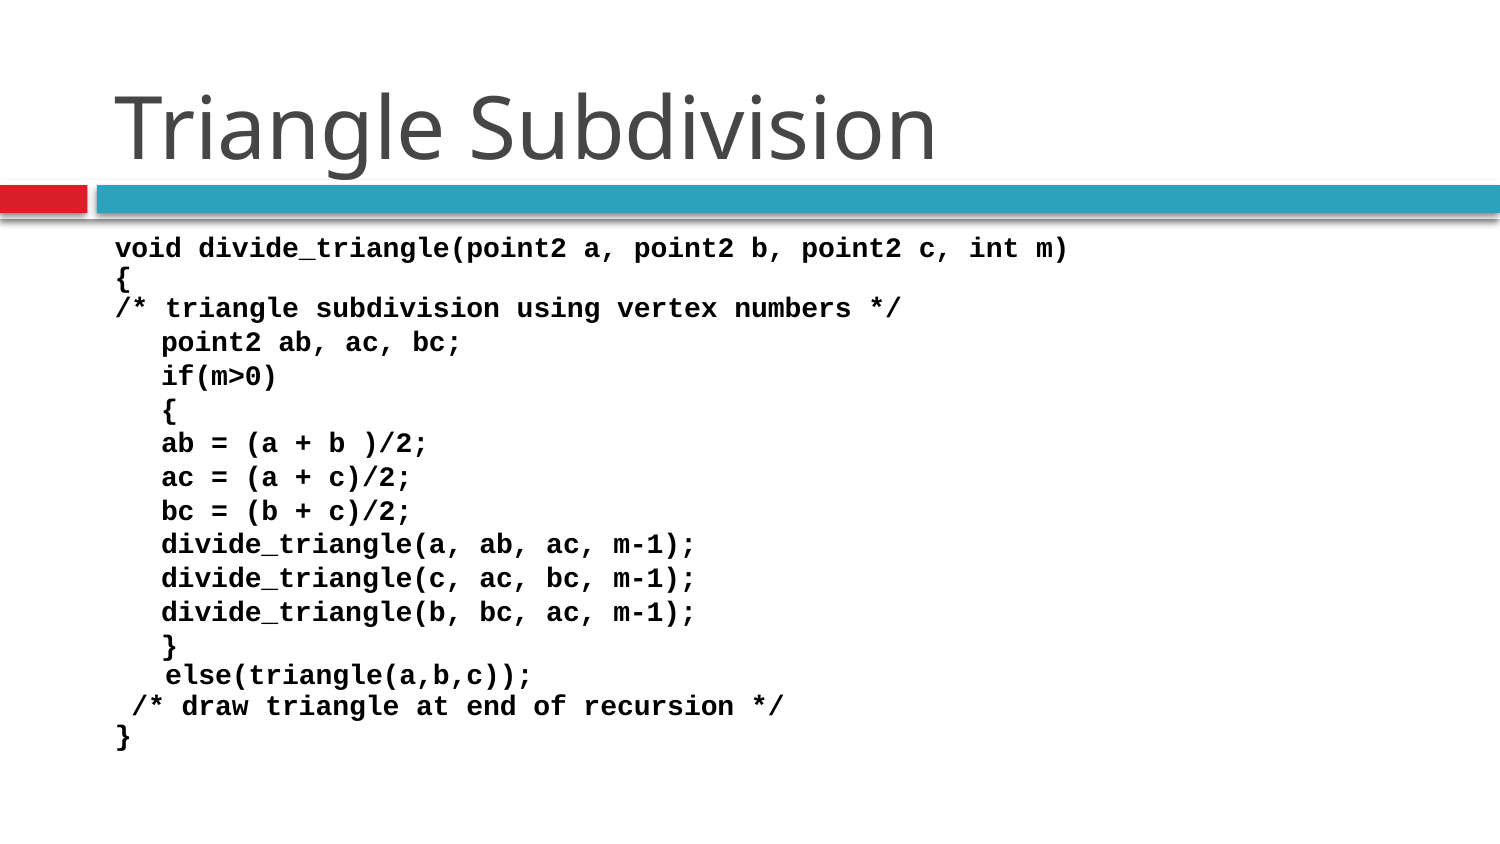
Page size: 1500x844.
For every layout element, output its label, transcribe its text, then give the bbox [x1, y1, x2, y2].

list void divide_triangle(point2 a, point2 b, point2 c, int m) { /* triangle subdivision using vertex numbers */ point2 ab, ac, bc; if(m>0) { ab = (a + b )/2; ac = (a + c)/2; bc = (b + c)/2; divide_triangle(a, ab, ac, m-1); divide_triangle(c, ac, bc, m-1); divide_triangle(b, bc, ac, m-1); } else(triangle(a,b,c)); /* draw triangle at end of recursion */ } [99, 221, 1438, 760]
title Triangle Subdivision [99, 19, 1438, 185]
